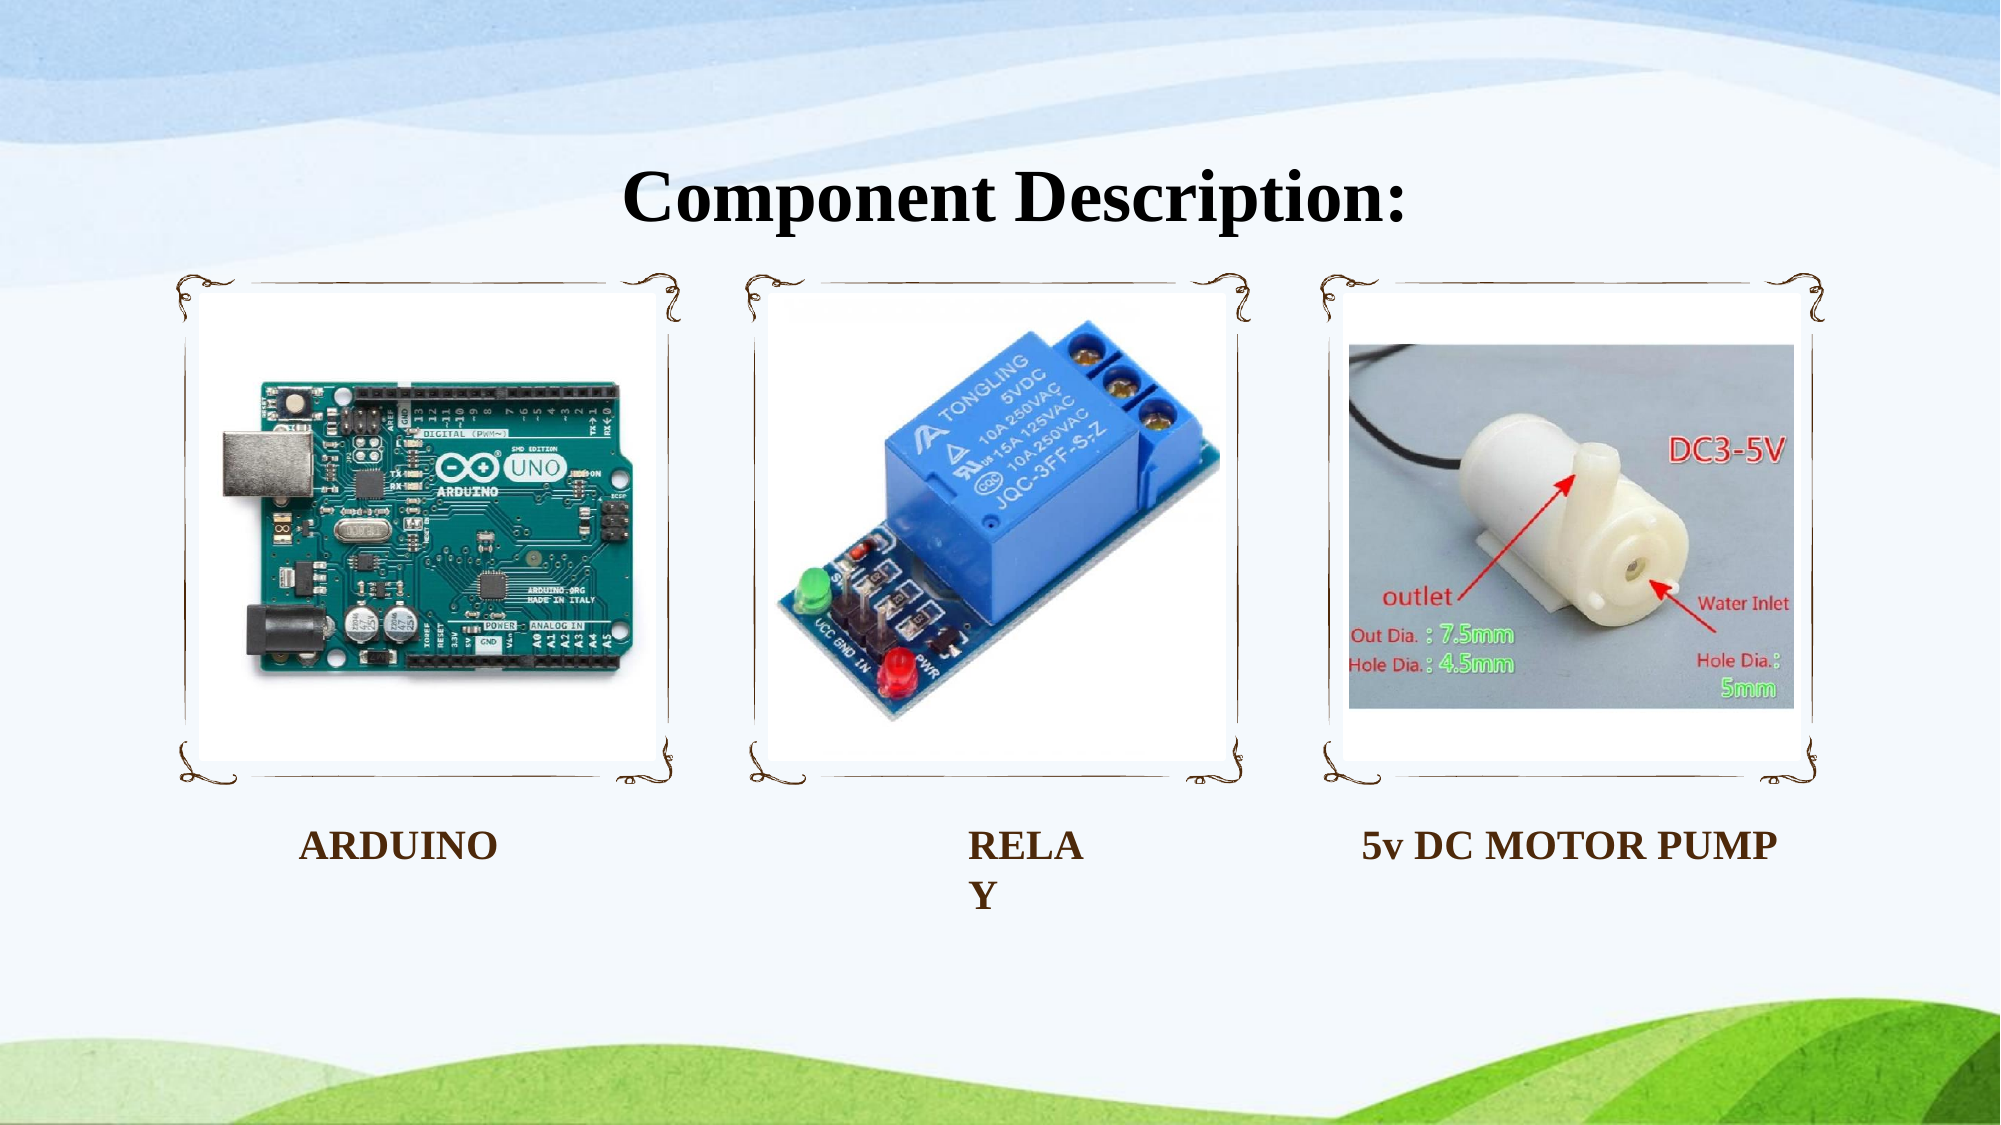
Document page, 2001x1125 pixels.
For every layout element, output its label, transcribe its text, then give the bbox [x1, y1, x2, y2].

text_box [198, 292, 657, 762]
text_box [767, 292, 1227, 762]
text_box RELAY [966, 815, 1113, 918]
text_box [1323, 292, 1802, 785]
text_box 5v DC MOTOR PUMP [1359, 815, 1779, 868]
text_box ARDUINO [296, 815, 501, 868]
picture [0, 0, 2000, 1125]
title Component Description: [618, 144, 1413, 335]
